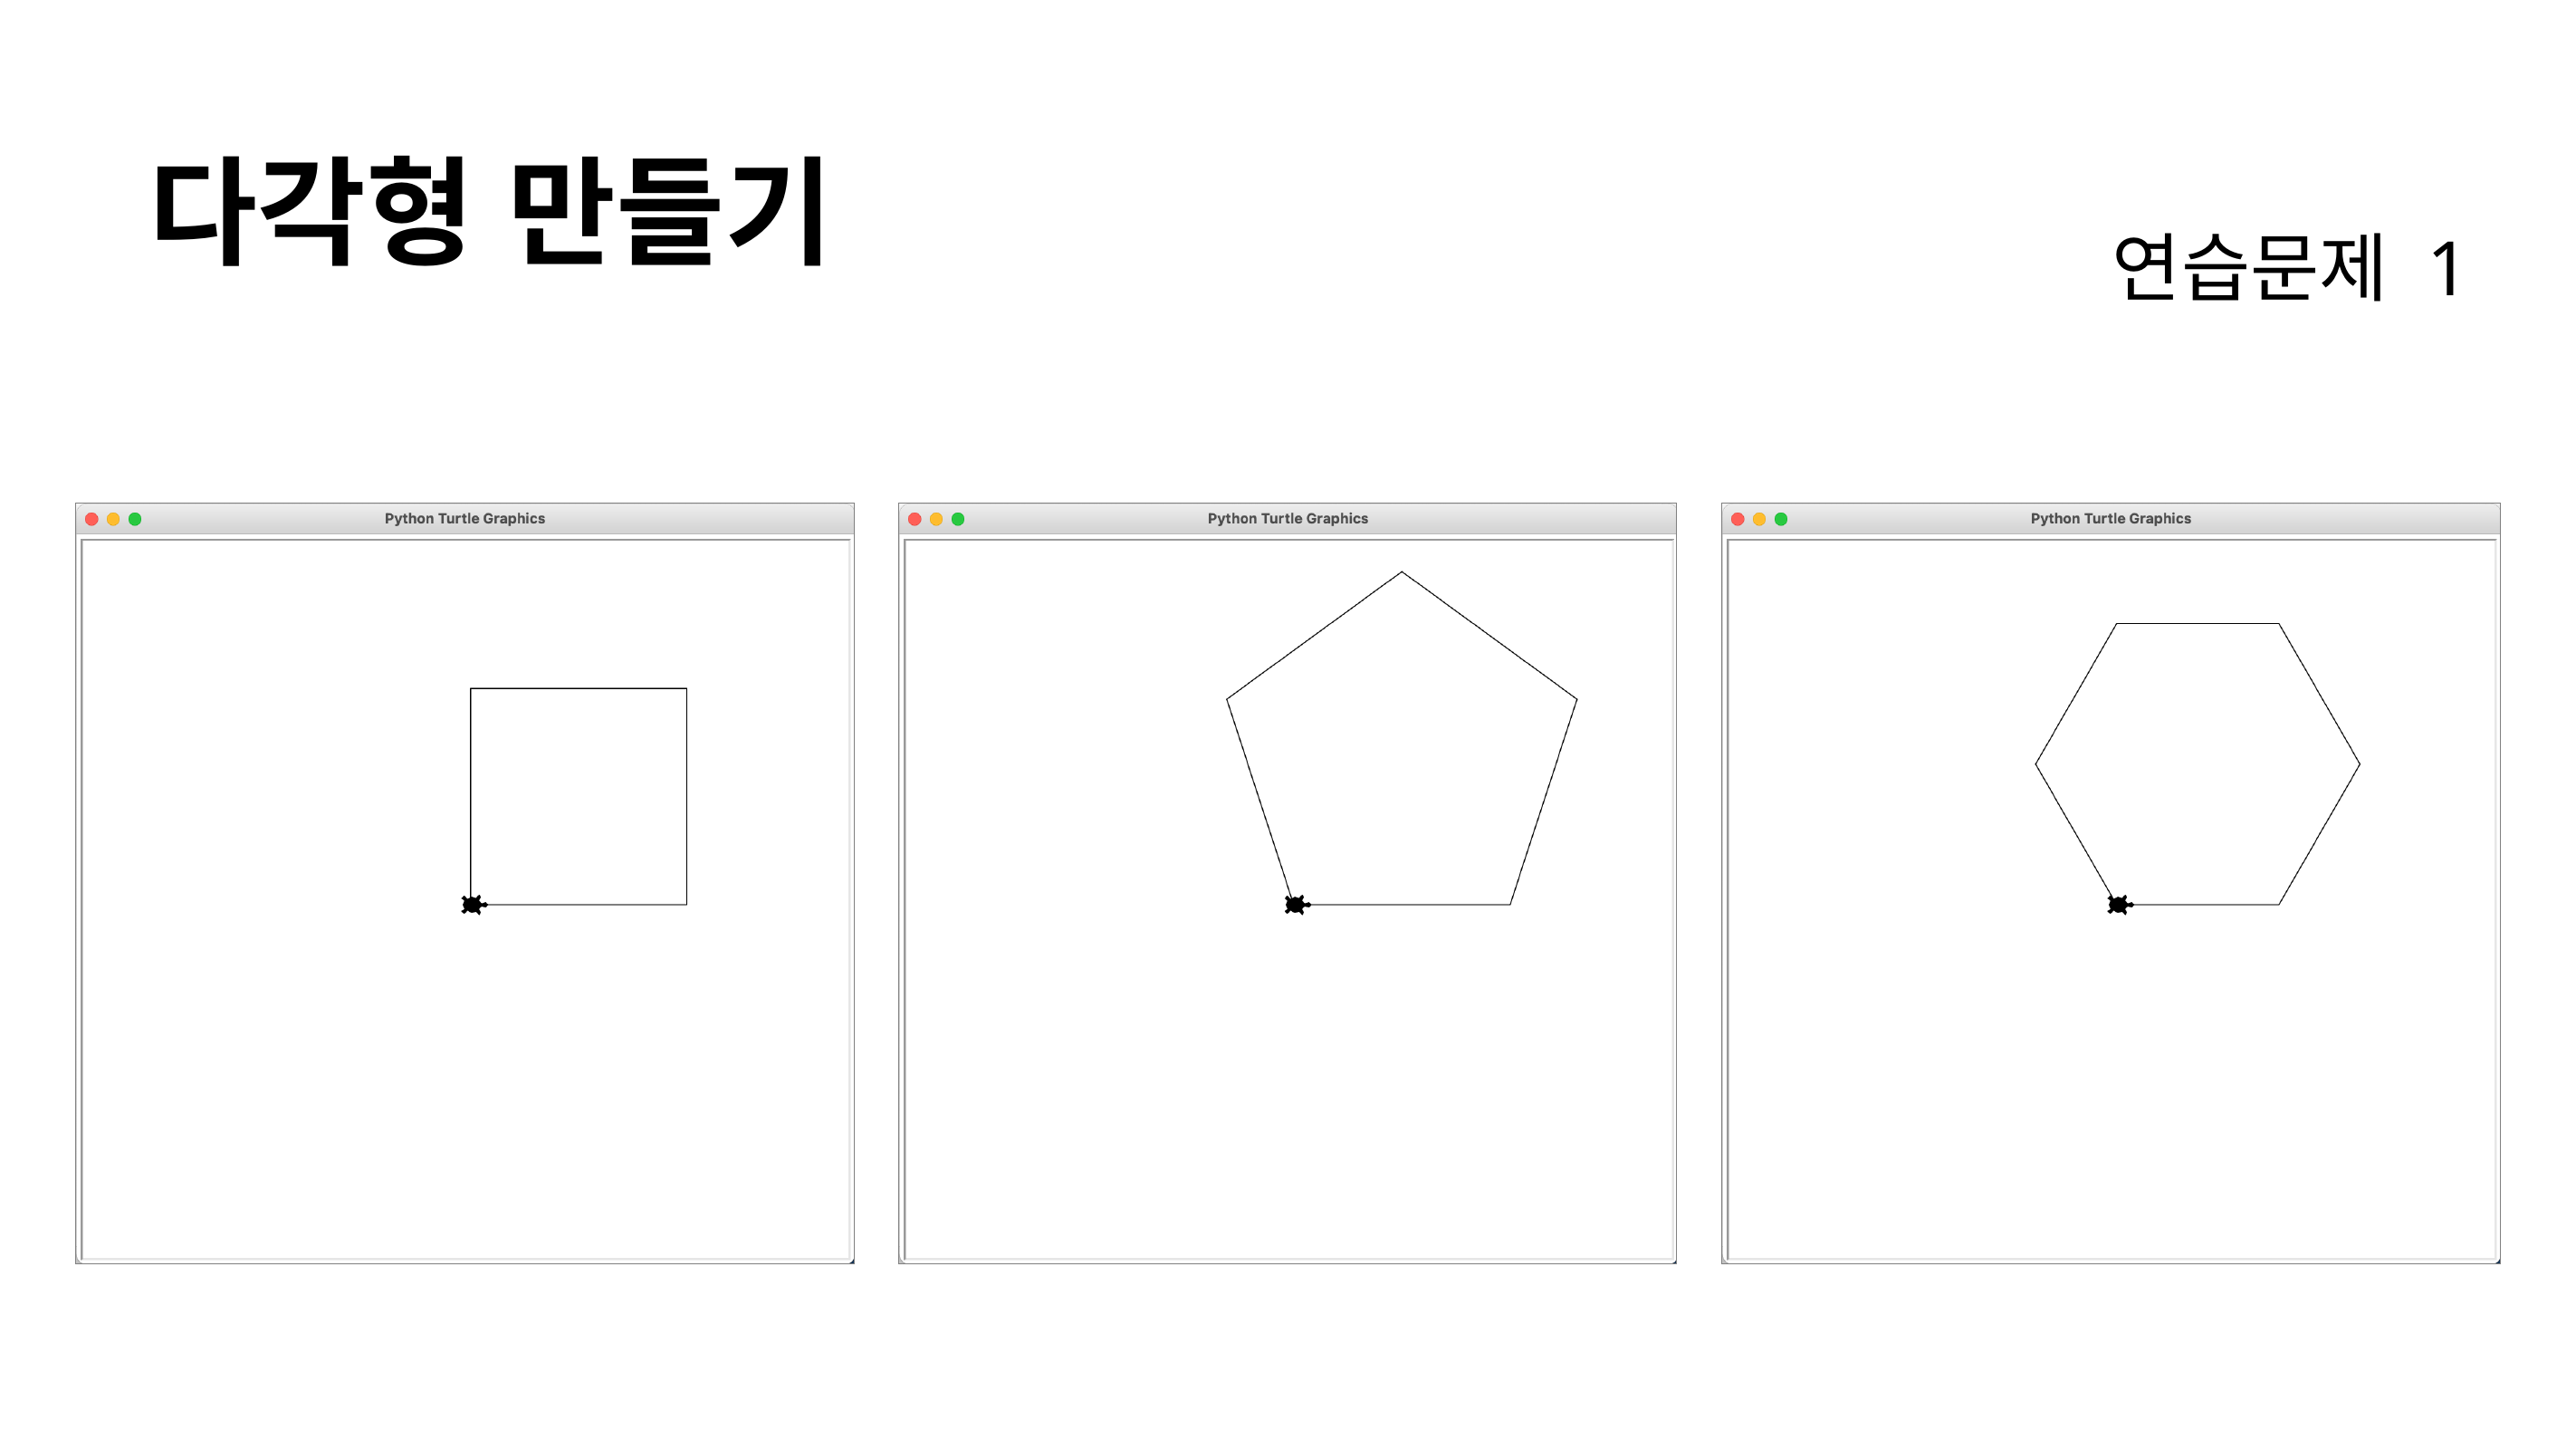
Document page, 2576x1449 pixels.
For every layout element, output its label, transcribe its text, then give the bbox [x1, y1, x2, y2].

title 다각형 만들기 [135, 110, 1422, 326]
picture [75, 503, 855, 1264]
picture [1721, 503, 2501, 1264]
picture [898, 503, 1677, 1264]
text_box 연습문제 1 [1966, 211, 2490, 331]
